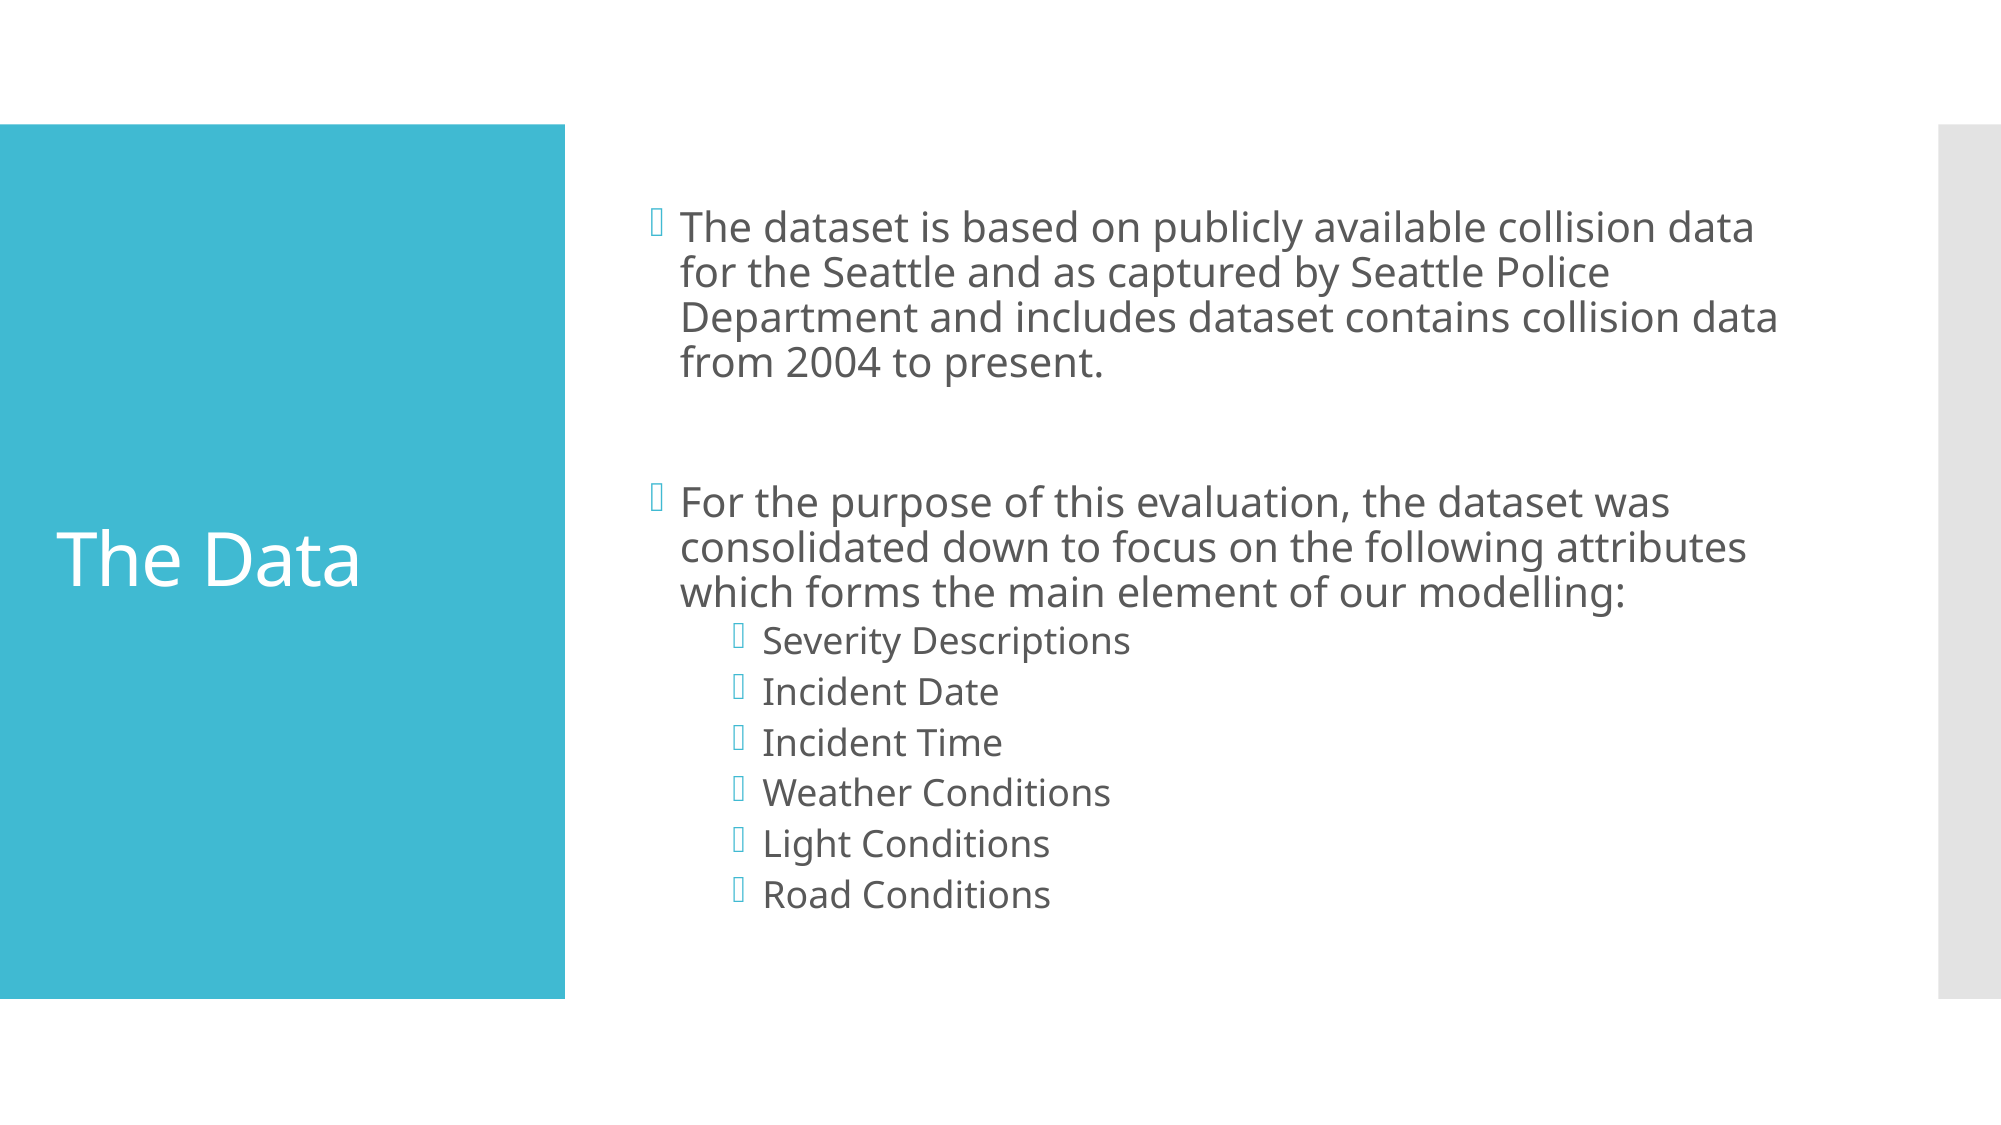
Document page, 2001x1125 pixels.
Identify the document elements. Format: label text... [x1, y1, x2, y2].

list The dataset is based on publicly available collision data for the Seattle and as captured by Seattle Police Department and includes dataset contains collision data from 2004 to present. For the purpose of this evaluation, the dataset was consolidated down to focus on the following attributes which forms the main element of our modelling: Severity Descriptions Incident Date Incident Time Weather Conditions Light Conditions Road Conditions [634, 141, 1835, 982]
title The Data [41, 184, 525, 940]
